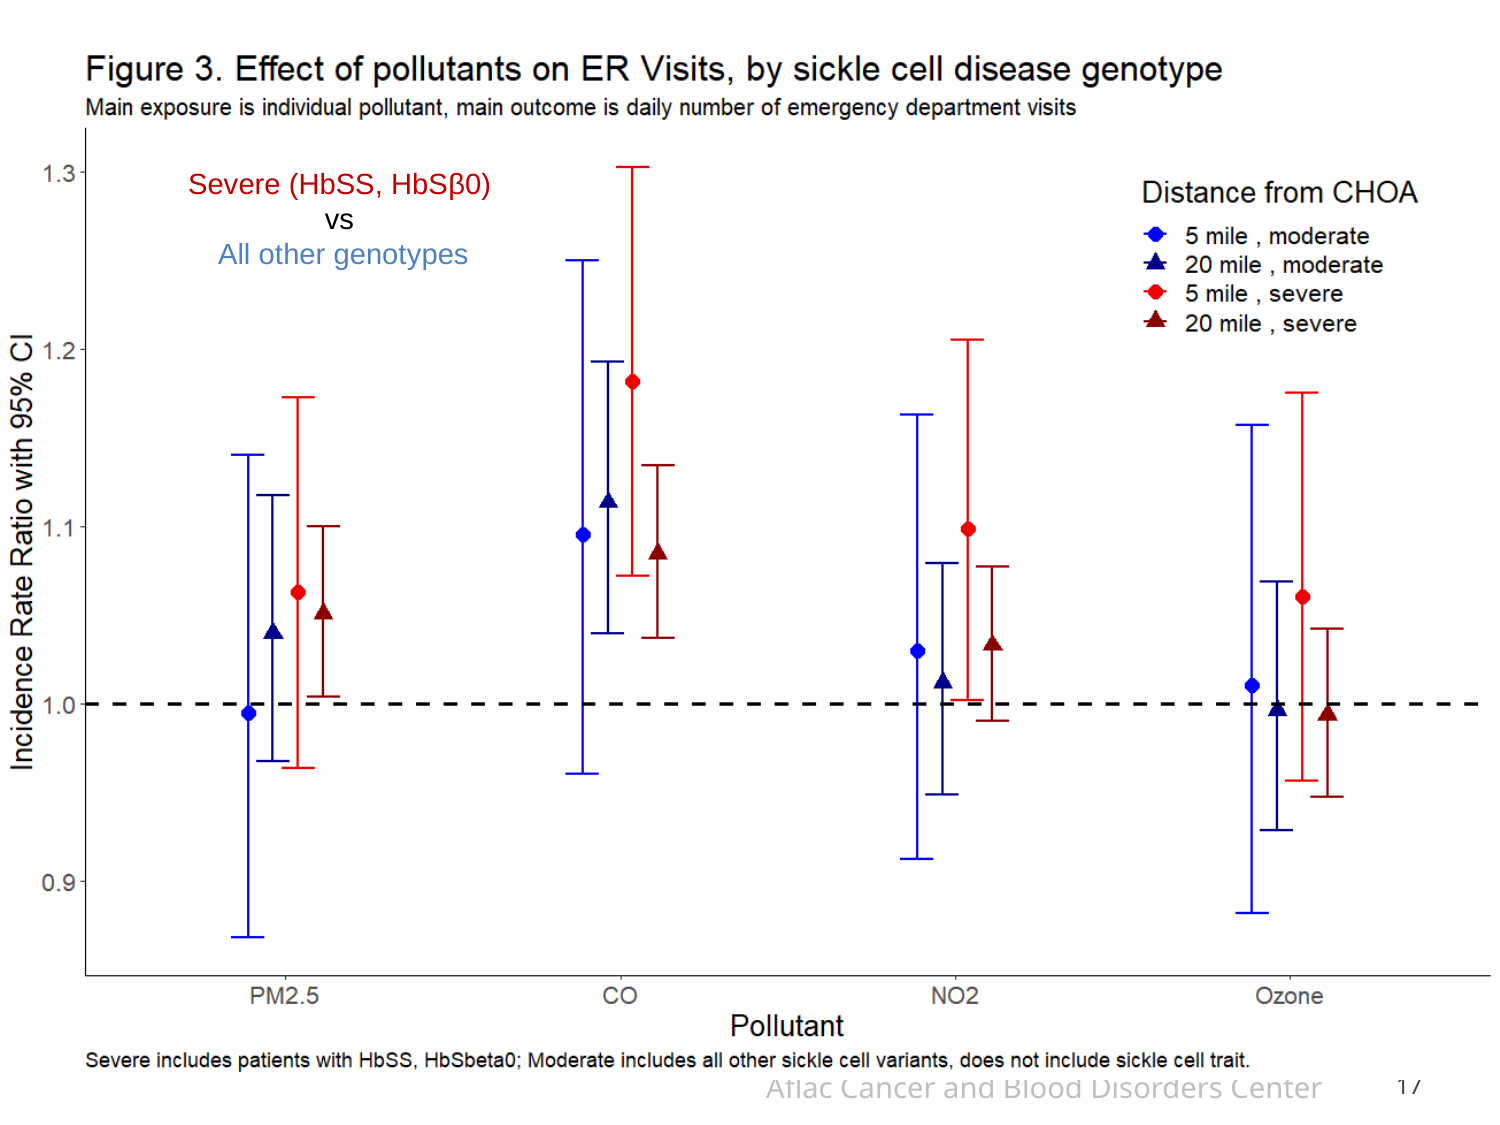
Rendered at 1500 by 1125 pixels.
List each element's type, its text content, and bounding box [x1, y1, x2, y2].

slide_number 17 [1362, 1088, 1438, 1125]
picture [0, 45, 1500, 1080]
